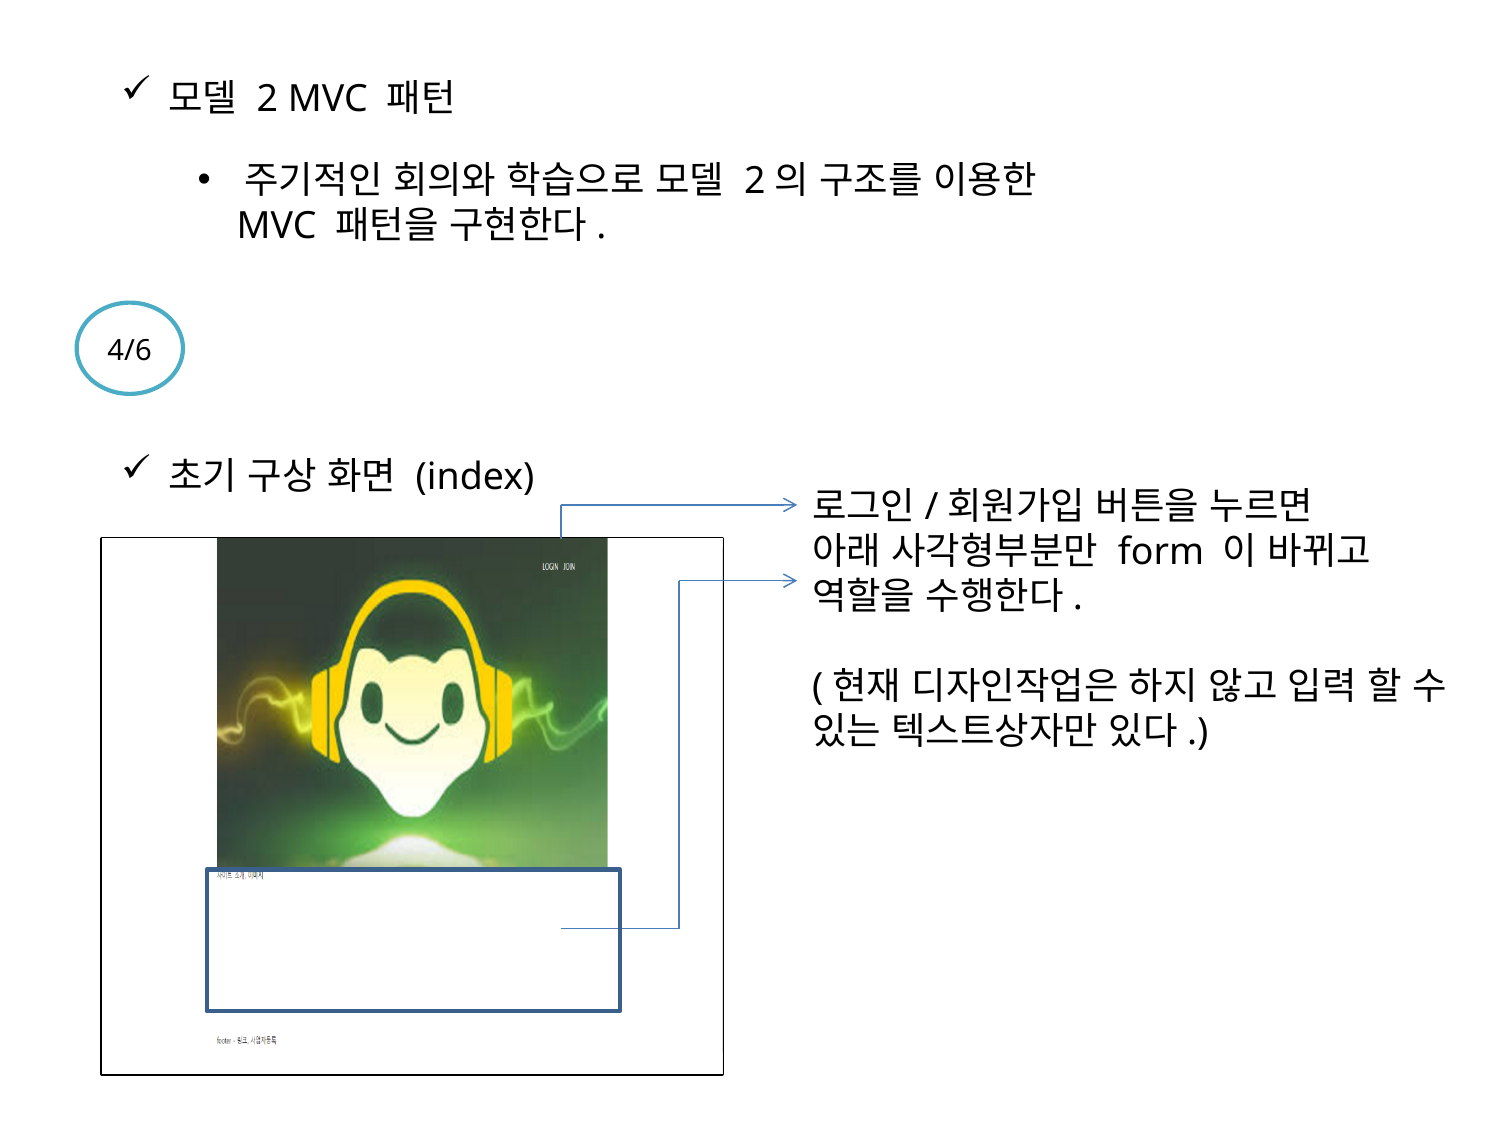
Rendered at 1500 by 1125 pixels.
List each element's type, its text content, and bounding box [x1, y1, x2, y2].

picture [101, 538, 723, 1075]
text_box 주기적인 회의와 학습으로 모델 2의 구조를 이용한 MVC 패턴을 구현한다. [182, 148, 1365, 254]
text_box 로그인/회원가입 버튼을 누르면 아래 사각형부분만 form 이 바뀌고 역할을 수행한다. (현재 디자인작업은 하지 않고 입력 할 수 있는 텍스트상자만 있다.) [797, 474, 1471, 760]
text_box 초기 구상 화면 (index) [106, 444, 1182, 505]
text_box 모델 2 MVC 패턴 [106, 66, 1182, 127]
text_box 4/6 [74, 300, 186, 396]
